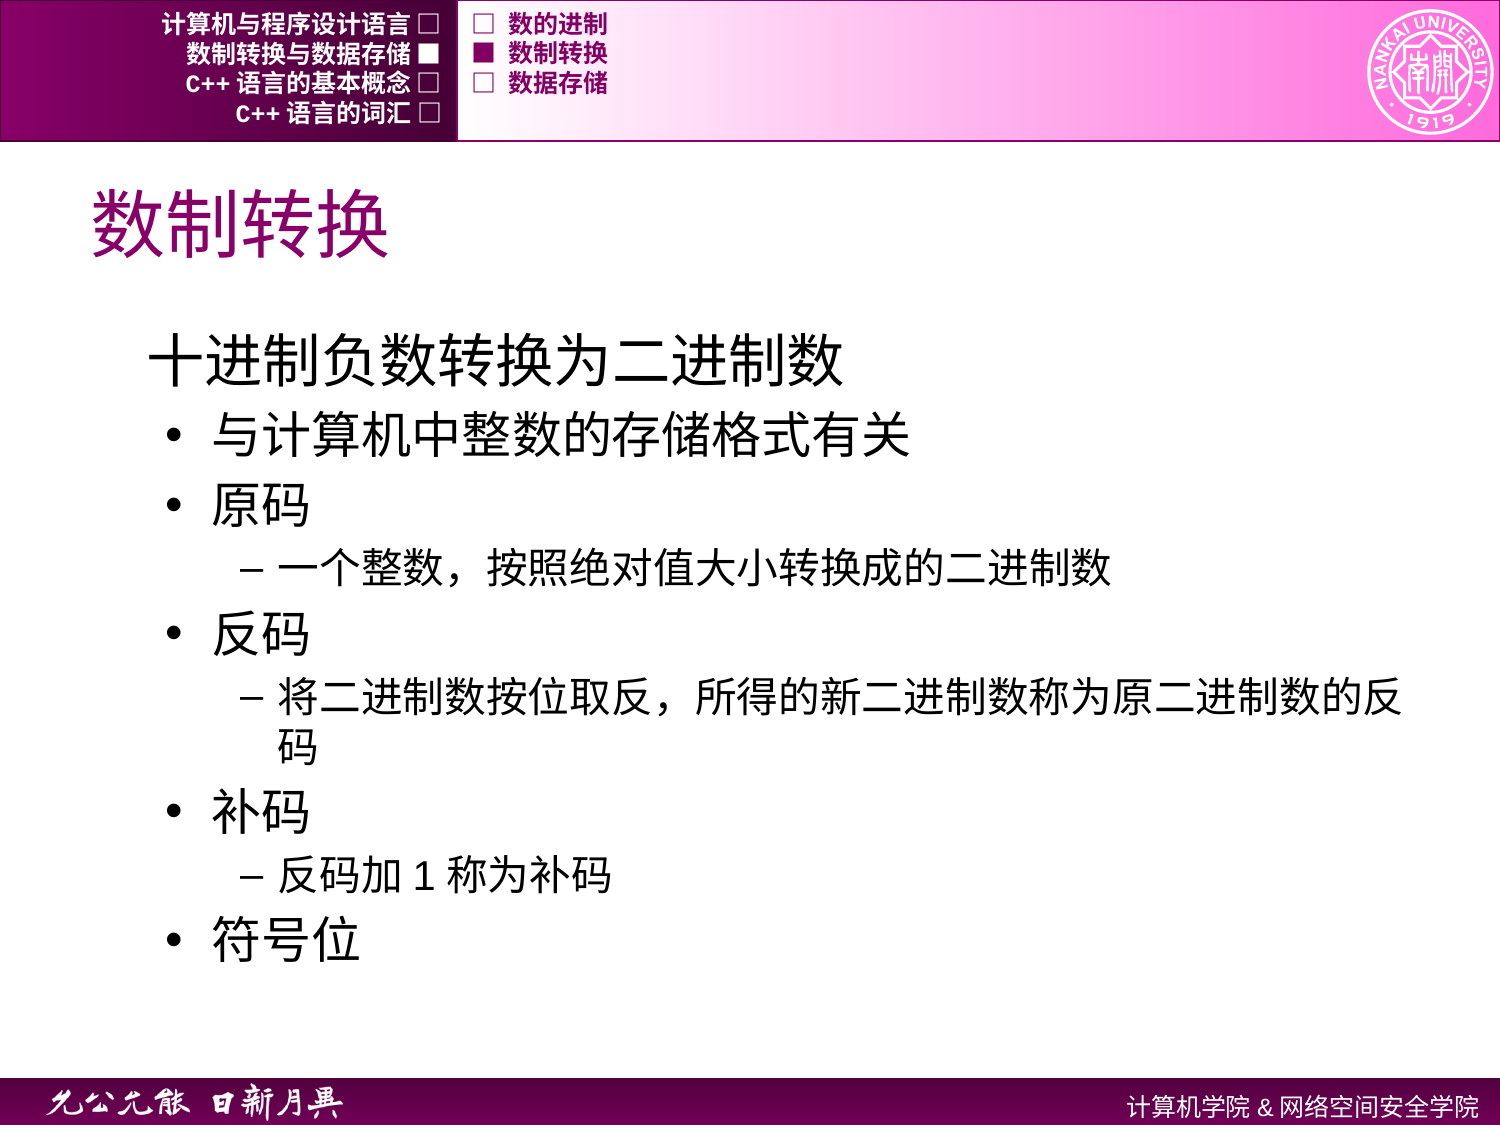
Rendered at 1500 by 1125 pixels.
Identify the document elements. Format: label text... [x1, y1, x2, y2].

text_box C++语言的基本概念 □ [0, 66, 455, 95]
title 数制转换 [74, 163, 1426, 282]
text_box 数制转换与数据存储 ■ [0, 36, 455, 66]
text_box ■ 数制转换 [455, 36, 1361, 66]
picture [35, 1081, 356, 1122]
text_box □ 数的进制 [455, 7, 1361, 36]
text_box C++语言的词汇 □ [0, 95, 459, 129]
list 十进制负数转换为二进制数 与计算机中整数的存储格式有关 原码 一个整数，按照绝对值大小转换成的二进制数 反码 将二进制数按位取反，所得的新二进制数称为原二进制数的反码 补码 反码加1称为补码 符号位 [74, 316, 1426, 1055]
text_box 计算机与程序设计语言 □ [0, 7, 455, 36]
text_box □ 数据存储 [455, 66, 1361, 99]
